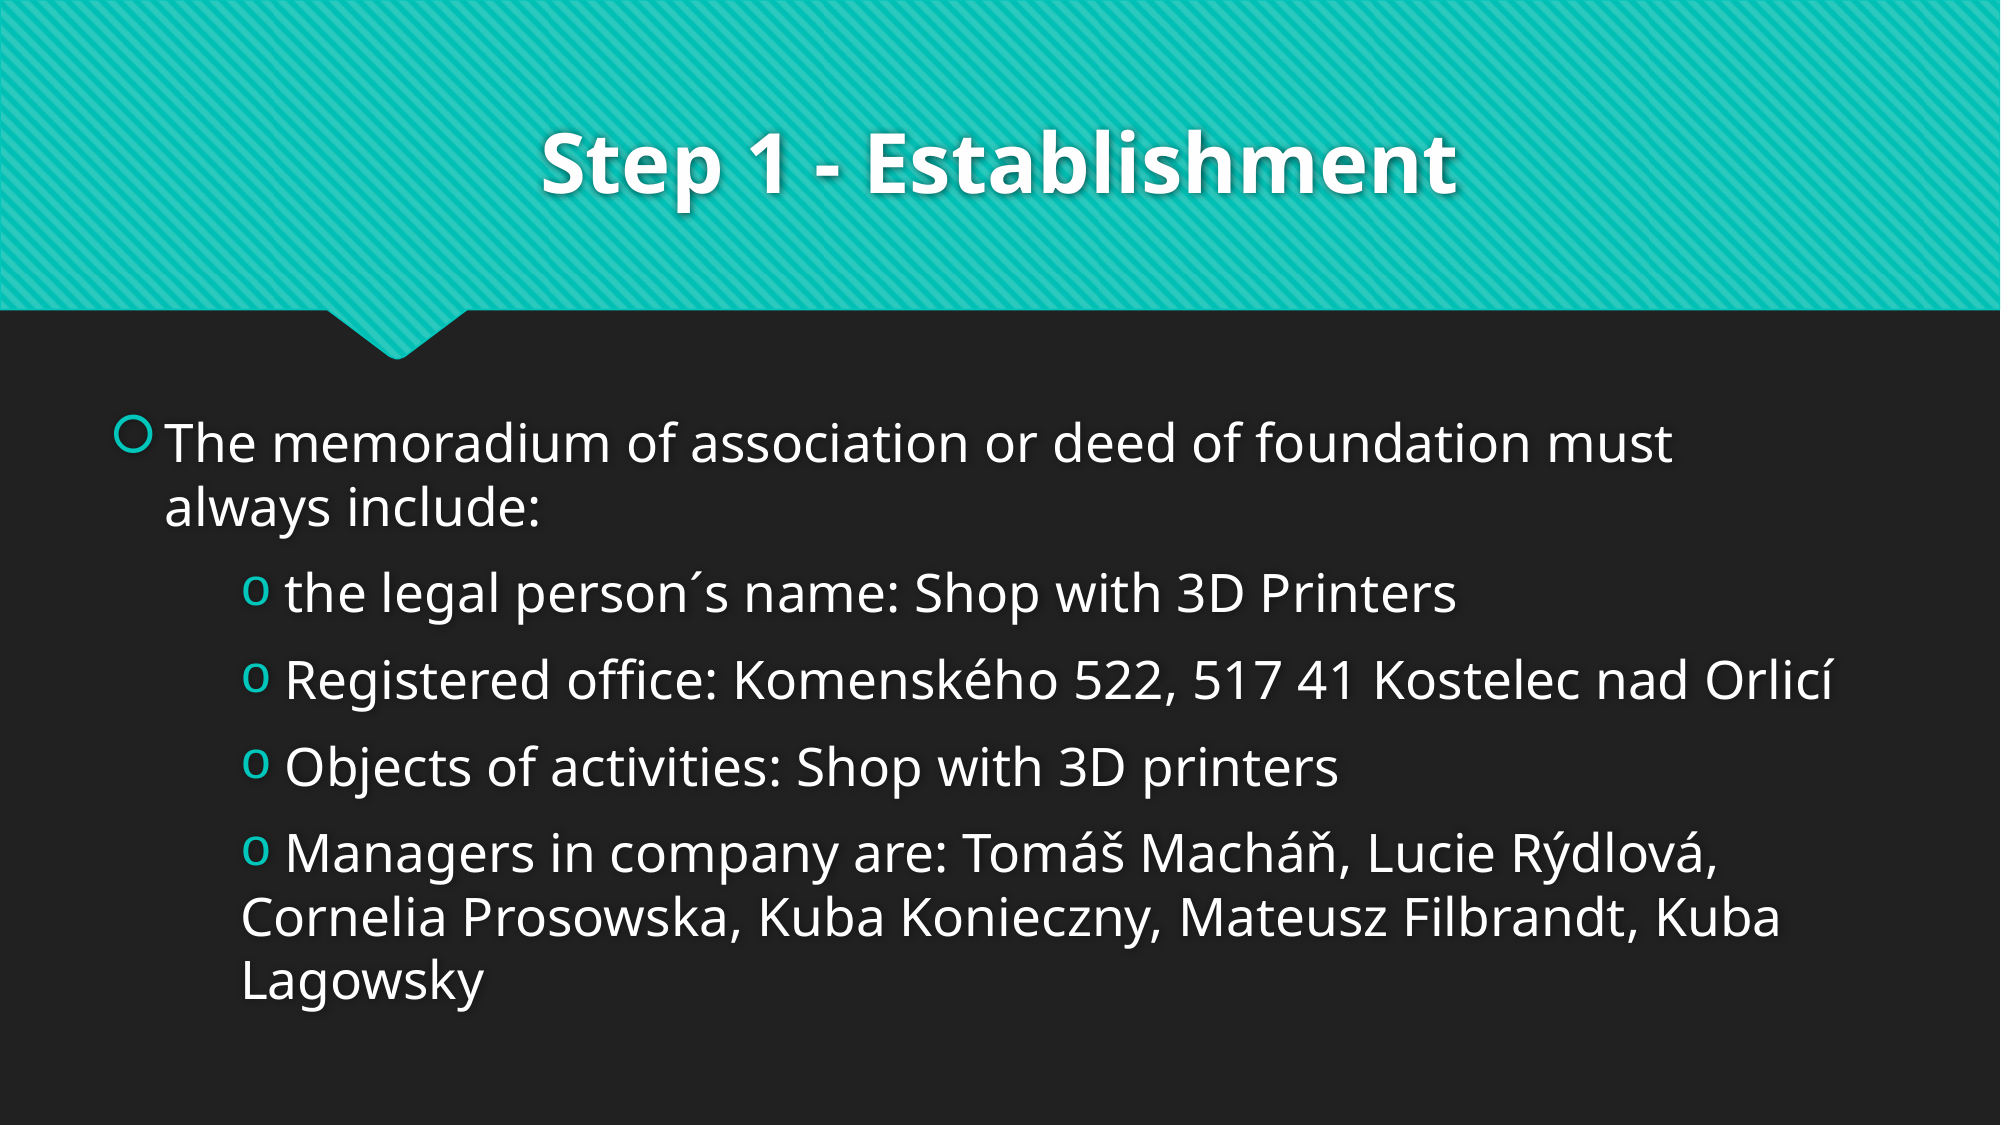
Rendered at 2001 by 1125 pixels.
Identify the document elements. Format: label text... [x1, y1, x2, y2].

list The memoradium of association or deed of foundation must always include: the legal person´s name: Shop with 3D Printers Registered office: Komenského 522, 517 41 Kostelec nad Orlicí Objects of activities: Shop with 3D printers Managers in company are: Tomáš Macháň, Lucie Rýdlová, Cornelia Prosowska, Kuba Konieczny, Mateusz Filbrandt, Kuba Lagowsky [94, 401, 1863, 1073]
title Step 1 - Establishment [137, 0, 1863, 218]
